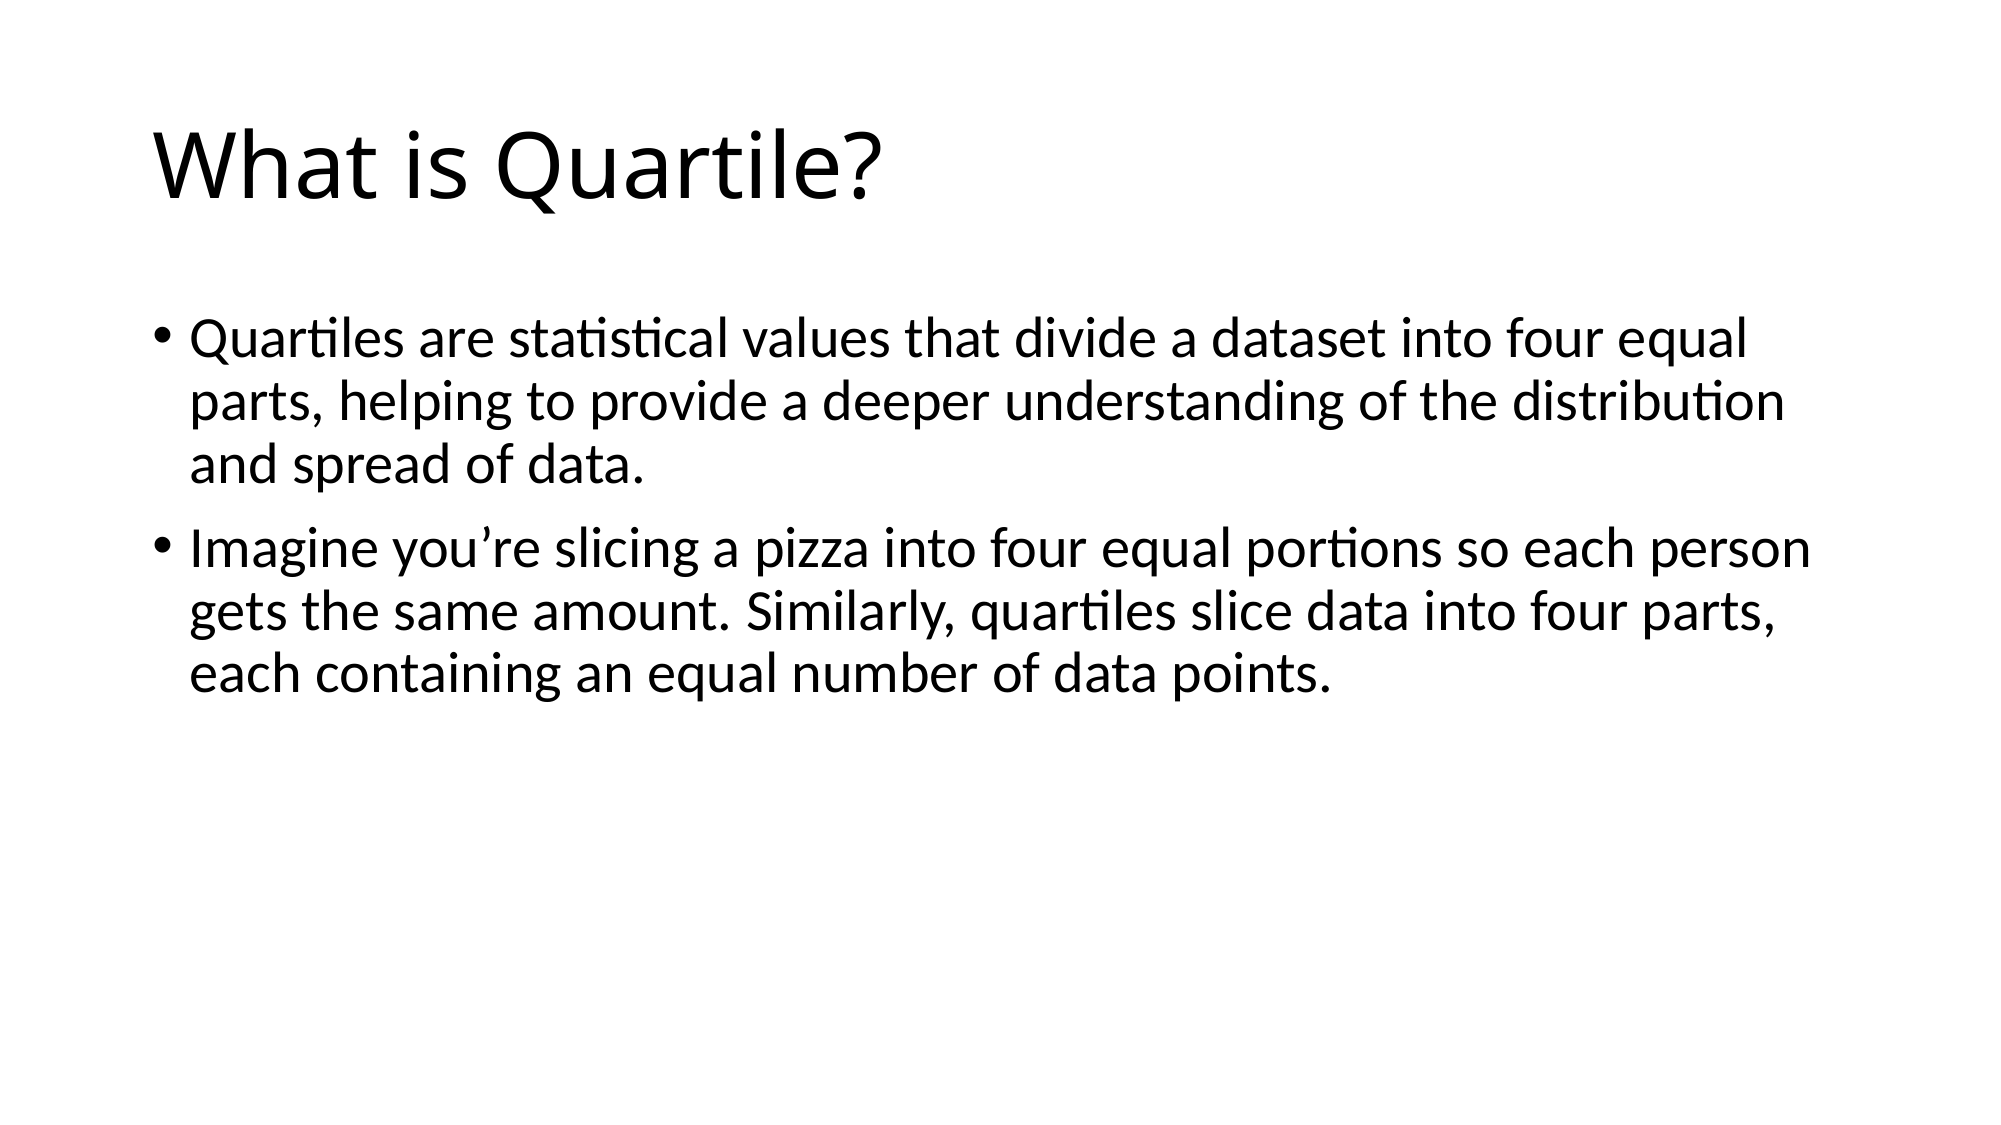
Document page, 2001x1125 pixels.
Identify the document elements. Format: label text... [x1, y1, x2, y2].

list Quartiles are statistical values that divide a dataset into four equal parts, helping to provide a deeper understanding of the distribution and spread of data. Imagine you’re slicing a pizza into four equal portions so each person gets the same amount. Similarly, quartiles slice data into four parts, each containing an equal number of data points. [137, 299, 1863, 1014]
title What is Quartile? [137, 59, 1863, 278]
